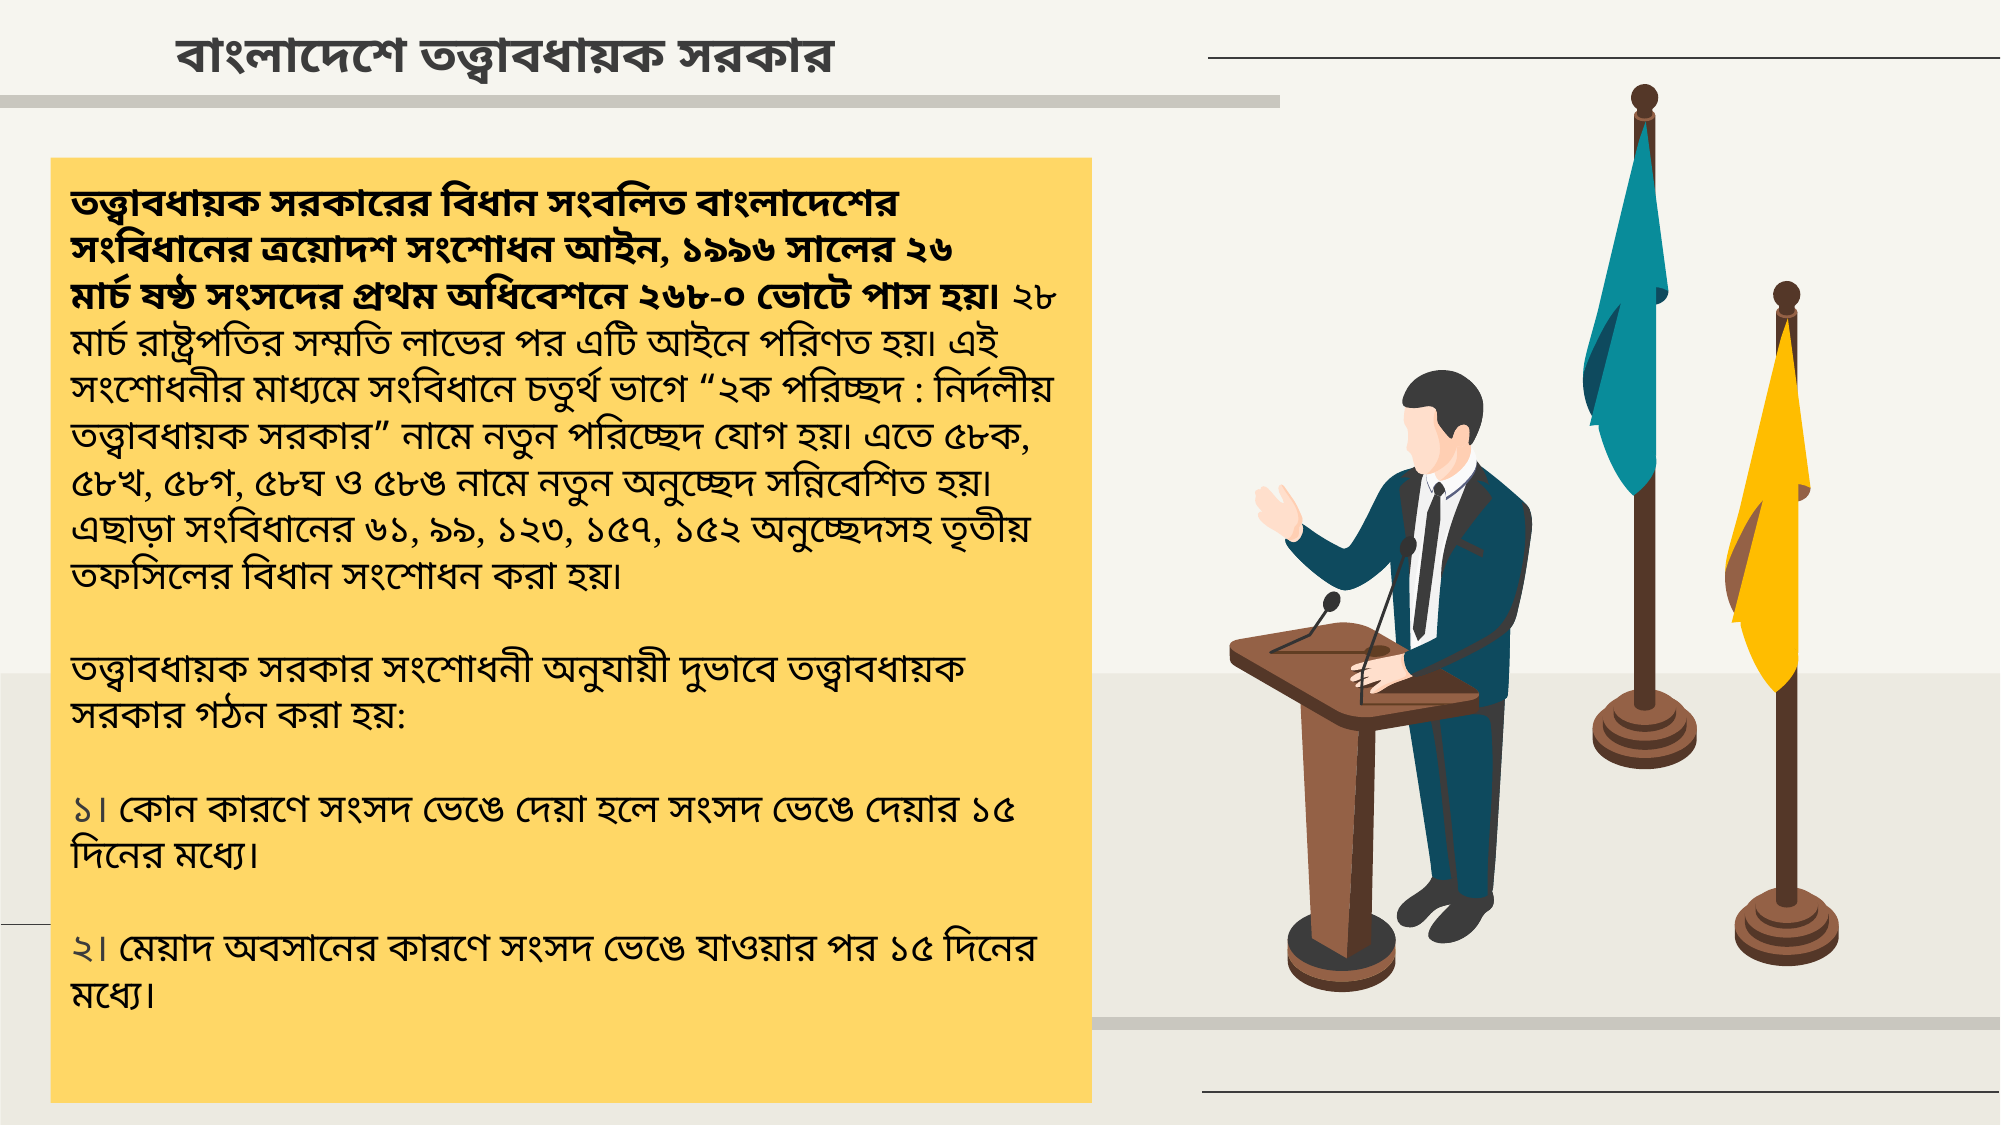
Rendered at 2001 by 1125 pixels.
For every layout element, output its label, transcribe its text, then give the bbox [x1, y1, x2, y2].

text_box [1226, 83, 1845, 996]
title বাংলাদেশে তত্ত্বাবধায়ক সরকার [156, 2, 1661, 142]
subtitle তত্ত্বাবধায়ক সরকারের বিধান সংবলিত বাংলাদেশের সংবিধানের ত্রয়োদশ সংশোধন আইন, ১৯৯৬ সালের ২৬ মার্চ ষষ্ঠ সংসদের প্রথম অধিবেশনে ২৬৮-০ ভোটে পাস হয়৷ ২৮ মার্চ রাষ্ট্রপতির সম্মতি লাভের পর এটি আইনে পরিণত হয়৷ এই সংশোধনীর মাধ্যমে সংবিধানে চতুর্থ ভাগে “২ক পরিচ্ছদ : নির্দলীয় তত্ত্বাবধায়ক সরকার” নামে নতুন পরিচ্ছেদ যোগ হয়৷ এতে ৫৮ক, ৫৮খ, ৫৮গ, ৫৮ঘ ও ৫৮ঙ নামে নতুন অনুচ্ছেদ সন্নিবেশিত হয়৷ এছাড়া সংবিধানের ৬১, ৯৯, ১২৩, ১৫৭, ১৫২ অনুচ্ছেদসহ তৃতীয় তফসিলের বিধান সংশোধন করা হয়৷ তত্ত্বাবধায়ক সরকার সংশোধনী অনুযায়ী দুভাবে তত্ত্বাবধায়ক সরকার গঠন করা হয়: ১। কোন কারণে সংসদ ভেঙে দেয়া হলে সংসদ ভেঙে দেয়ার ১৫ দিনের মধ্যে। ২। মেয়াদ অবসানের কারণে সংসদ ভেঙে যাওয়ার পর ১৫ দিনের মধ্যে। [50, 157, 1093, 1104]
